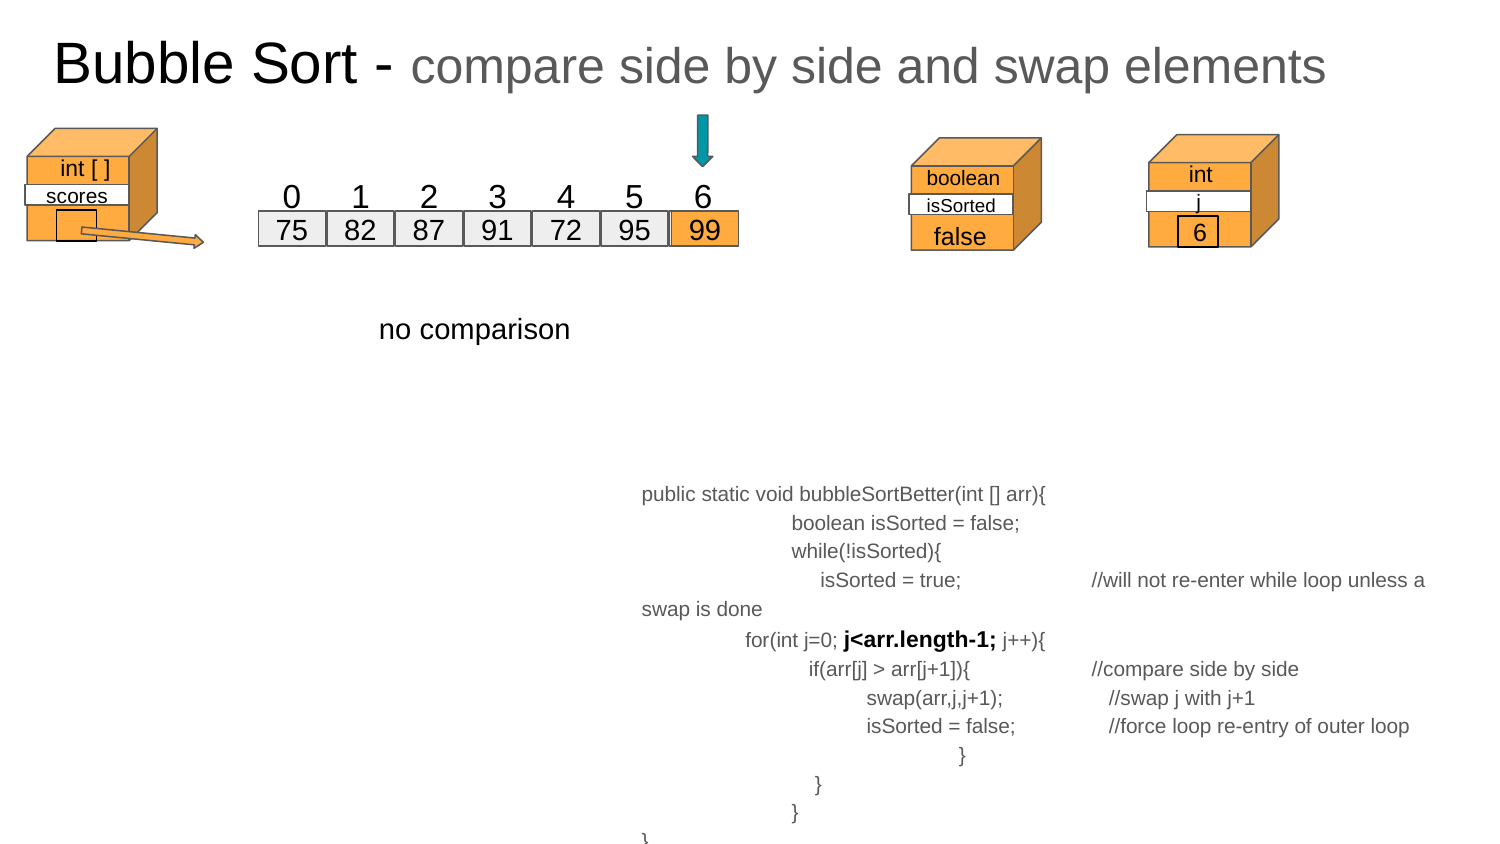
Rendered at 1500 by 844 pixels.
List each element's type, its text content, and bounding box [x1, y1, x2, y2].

text_box false [918, 219, 1014, 251]
text_box scores [24, 184, 130, 206]
text_box 99 [671, 211, 739, 246]
text_box isSorted [909, 194, 1014, 215]
text_box 91 [463, 211, 532, 246]
title Bubble Sort - compare side by side and swap elements [38, 10, 1494, 105]
text_box 82 [326, 211, 394, 246]
text_box int [1148, 158, 1253, 190]
text_box no comparison [323, 295, 627, 390]
text_box 6 [669, 177, 737, 211]
text_box [911, 215, 1014, 251]
text_box [97, 236, 131, 241]
text_box int [ ] [27, 151, 144, 184]
text_box 5 [600, 177, 669, 211]
text_box [81, 227, 204, 249]
text_box 87 [395, 211, 463, 246]
text_box [56, 209, 97, 241]
text_box 75 [258, 211, 326, 246]
text_box 6 [1178, 216, 1219, 248]
text_box 95 [600, 211, 669, 246]
text_box 0 [258, 177, 326, 211]
text_box [1148, 134, 1279, 247]
list public static void bubbleSortBetter(int [] arr){ boolean isSorted = false; while(!isSorted){ isSorted = true; //will not re-enter while loop unless a swap is done for(int j=0; j<arr.length-1; j++){ if(arr[j] > arr[j+1]){ //compare side by side swap(arr,j,j+1); //swap j with j+1 isSorted = false; //force loop re-entry of outer loop } } } } [626, 461, 1449, 825]
text_box [692, 115, 713, 167]
text_box 3 [463, 177, 532, 211]
text_box 1 [326, 177, 394, 211]
text_box 4 [532, 177, 600, 211]
text_box j [1146, 190, 1251, 212]
text_box 72 [532, 211, 600, 246]
text_box boolean [911, 161, 1016, 193]
text_box 2 [395, 177, 463, 211]
text_box [27, 206, 130, 241]
